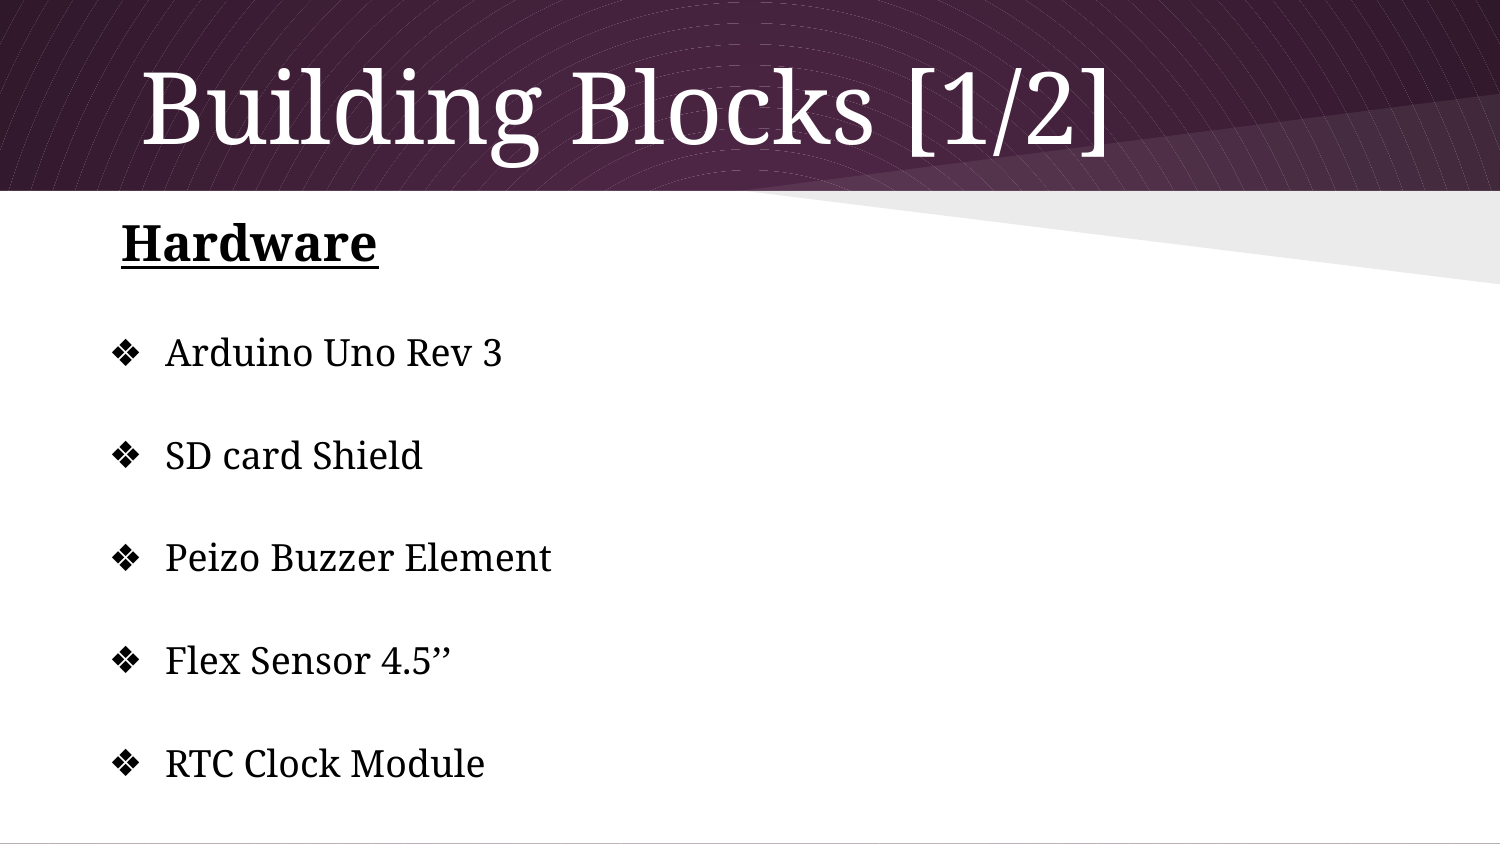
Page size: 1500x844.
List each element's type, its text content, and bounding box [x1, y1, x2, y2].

title Building Blocks [1/2] [75, 33, 1425, 175]
list Hardware Arduino Uno Rev 3 SD card Shield Peizo Buzzer Element Flex Sensor 4.5’’ RTC Clock Module Alkaline 9V Battery [75, 196, 1425, 808]
